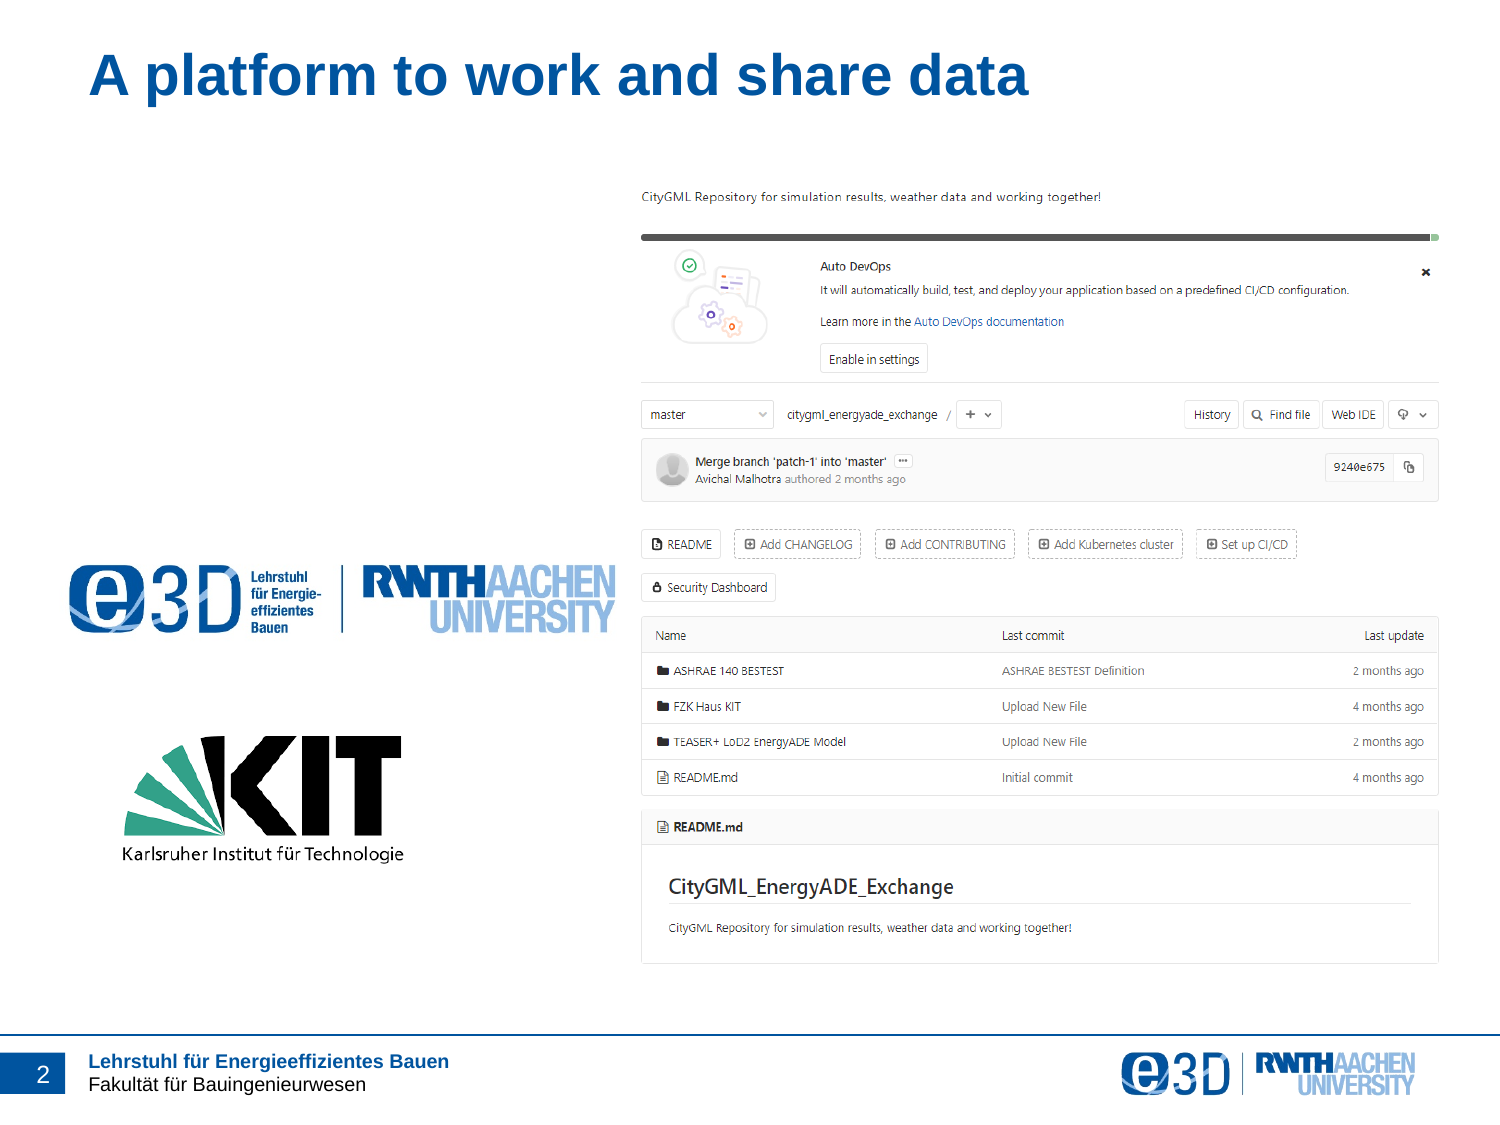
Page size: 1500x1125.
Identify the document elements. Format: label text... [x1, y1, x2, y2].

picture [120, 728, 405, 871]
picture [48, 530, 637, 666]
title A platform to work and share data [88, 37, 1412, 109]
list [620, 177, 1467, 1019]
picture [1108, 1031, 1428, 1116]
slide_number 2 [0, 1052, 66, 1095]
